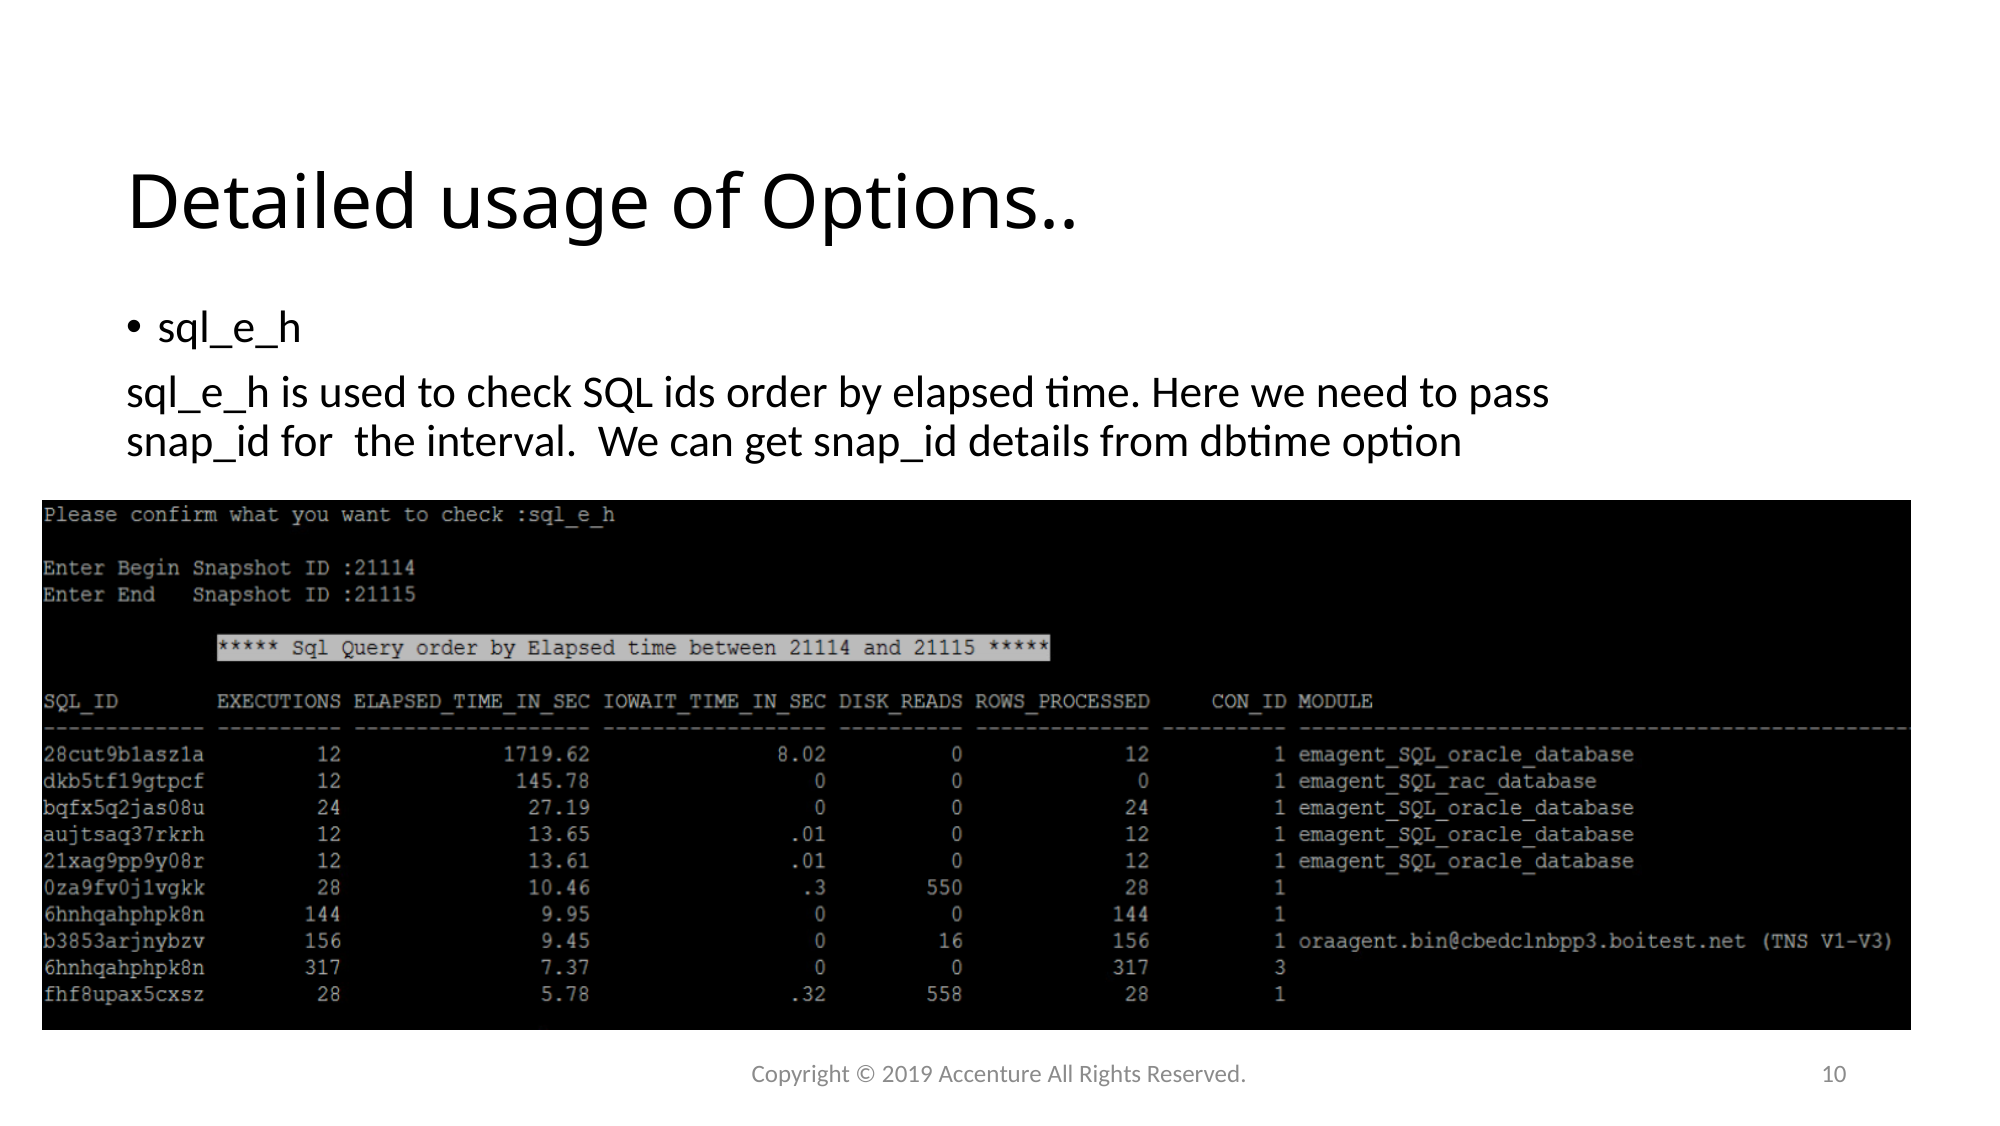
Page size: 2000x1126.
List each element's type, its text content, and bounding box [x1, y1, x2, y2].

title Detailed usage of Options.. [111, 95, 1521, 225]
picture [42, 500, 1911, 1030]
footer Copyright © 2019 Accenture All Rights Reserved. [662, 1042, 1337, 1103]
list sql_e_h sql_e_h is used to check SQL ids order by elapsed time. Here we need to pass snap_id for the interval. We can get snap_id details from dbtime option [111, 225, 1581, 500]
slide_number 10 [1411, 1042, 1862, 1103]
